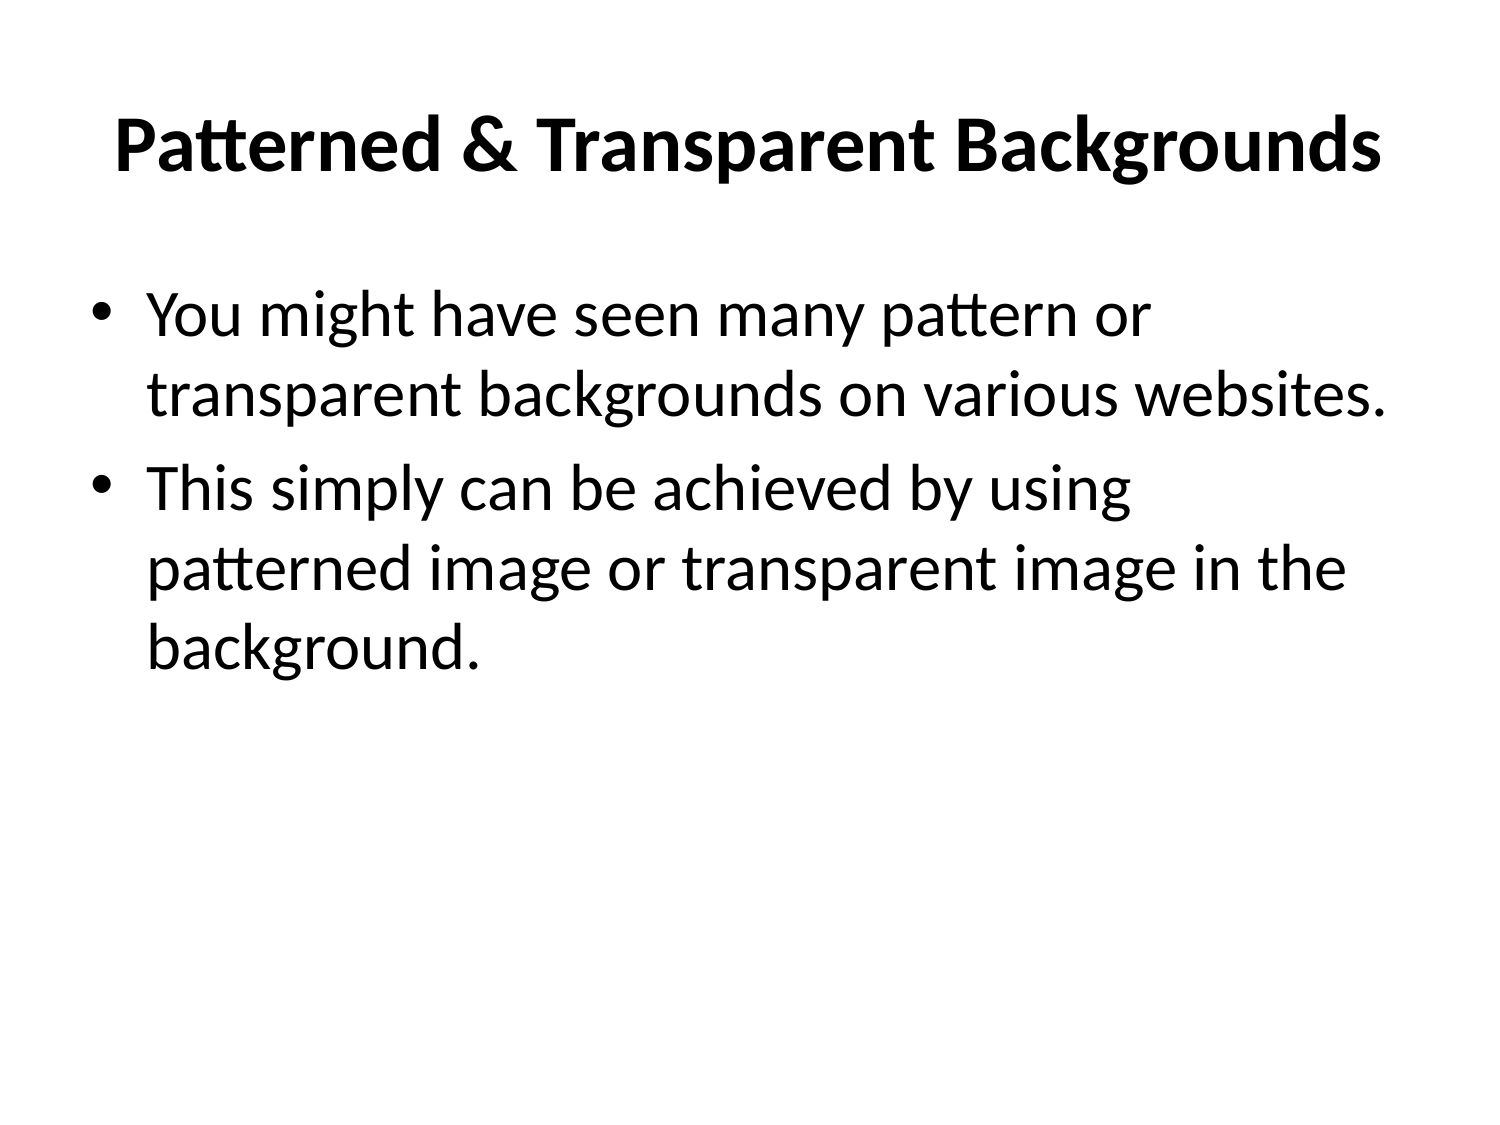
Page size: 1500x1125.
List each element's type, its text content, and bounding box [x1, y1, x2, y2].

title Patterned & Transparent Backgrounds [75, 45, 1425, 233]
list You might have seen many pattern or transparent backgrounds on various websites. This simply can be achieved by using patterned image or transparent image in the background. [75, 262, 1425, 1005]
